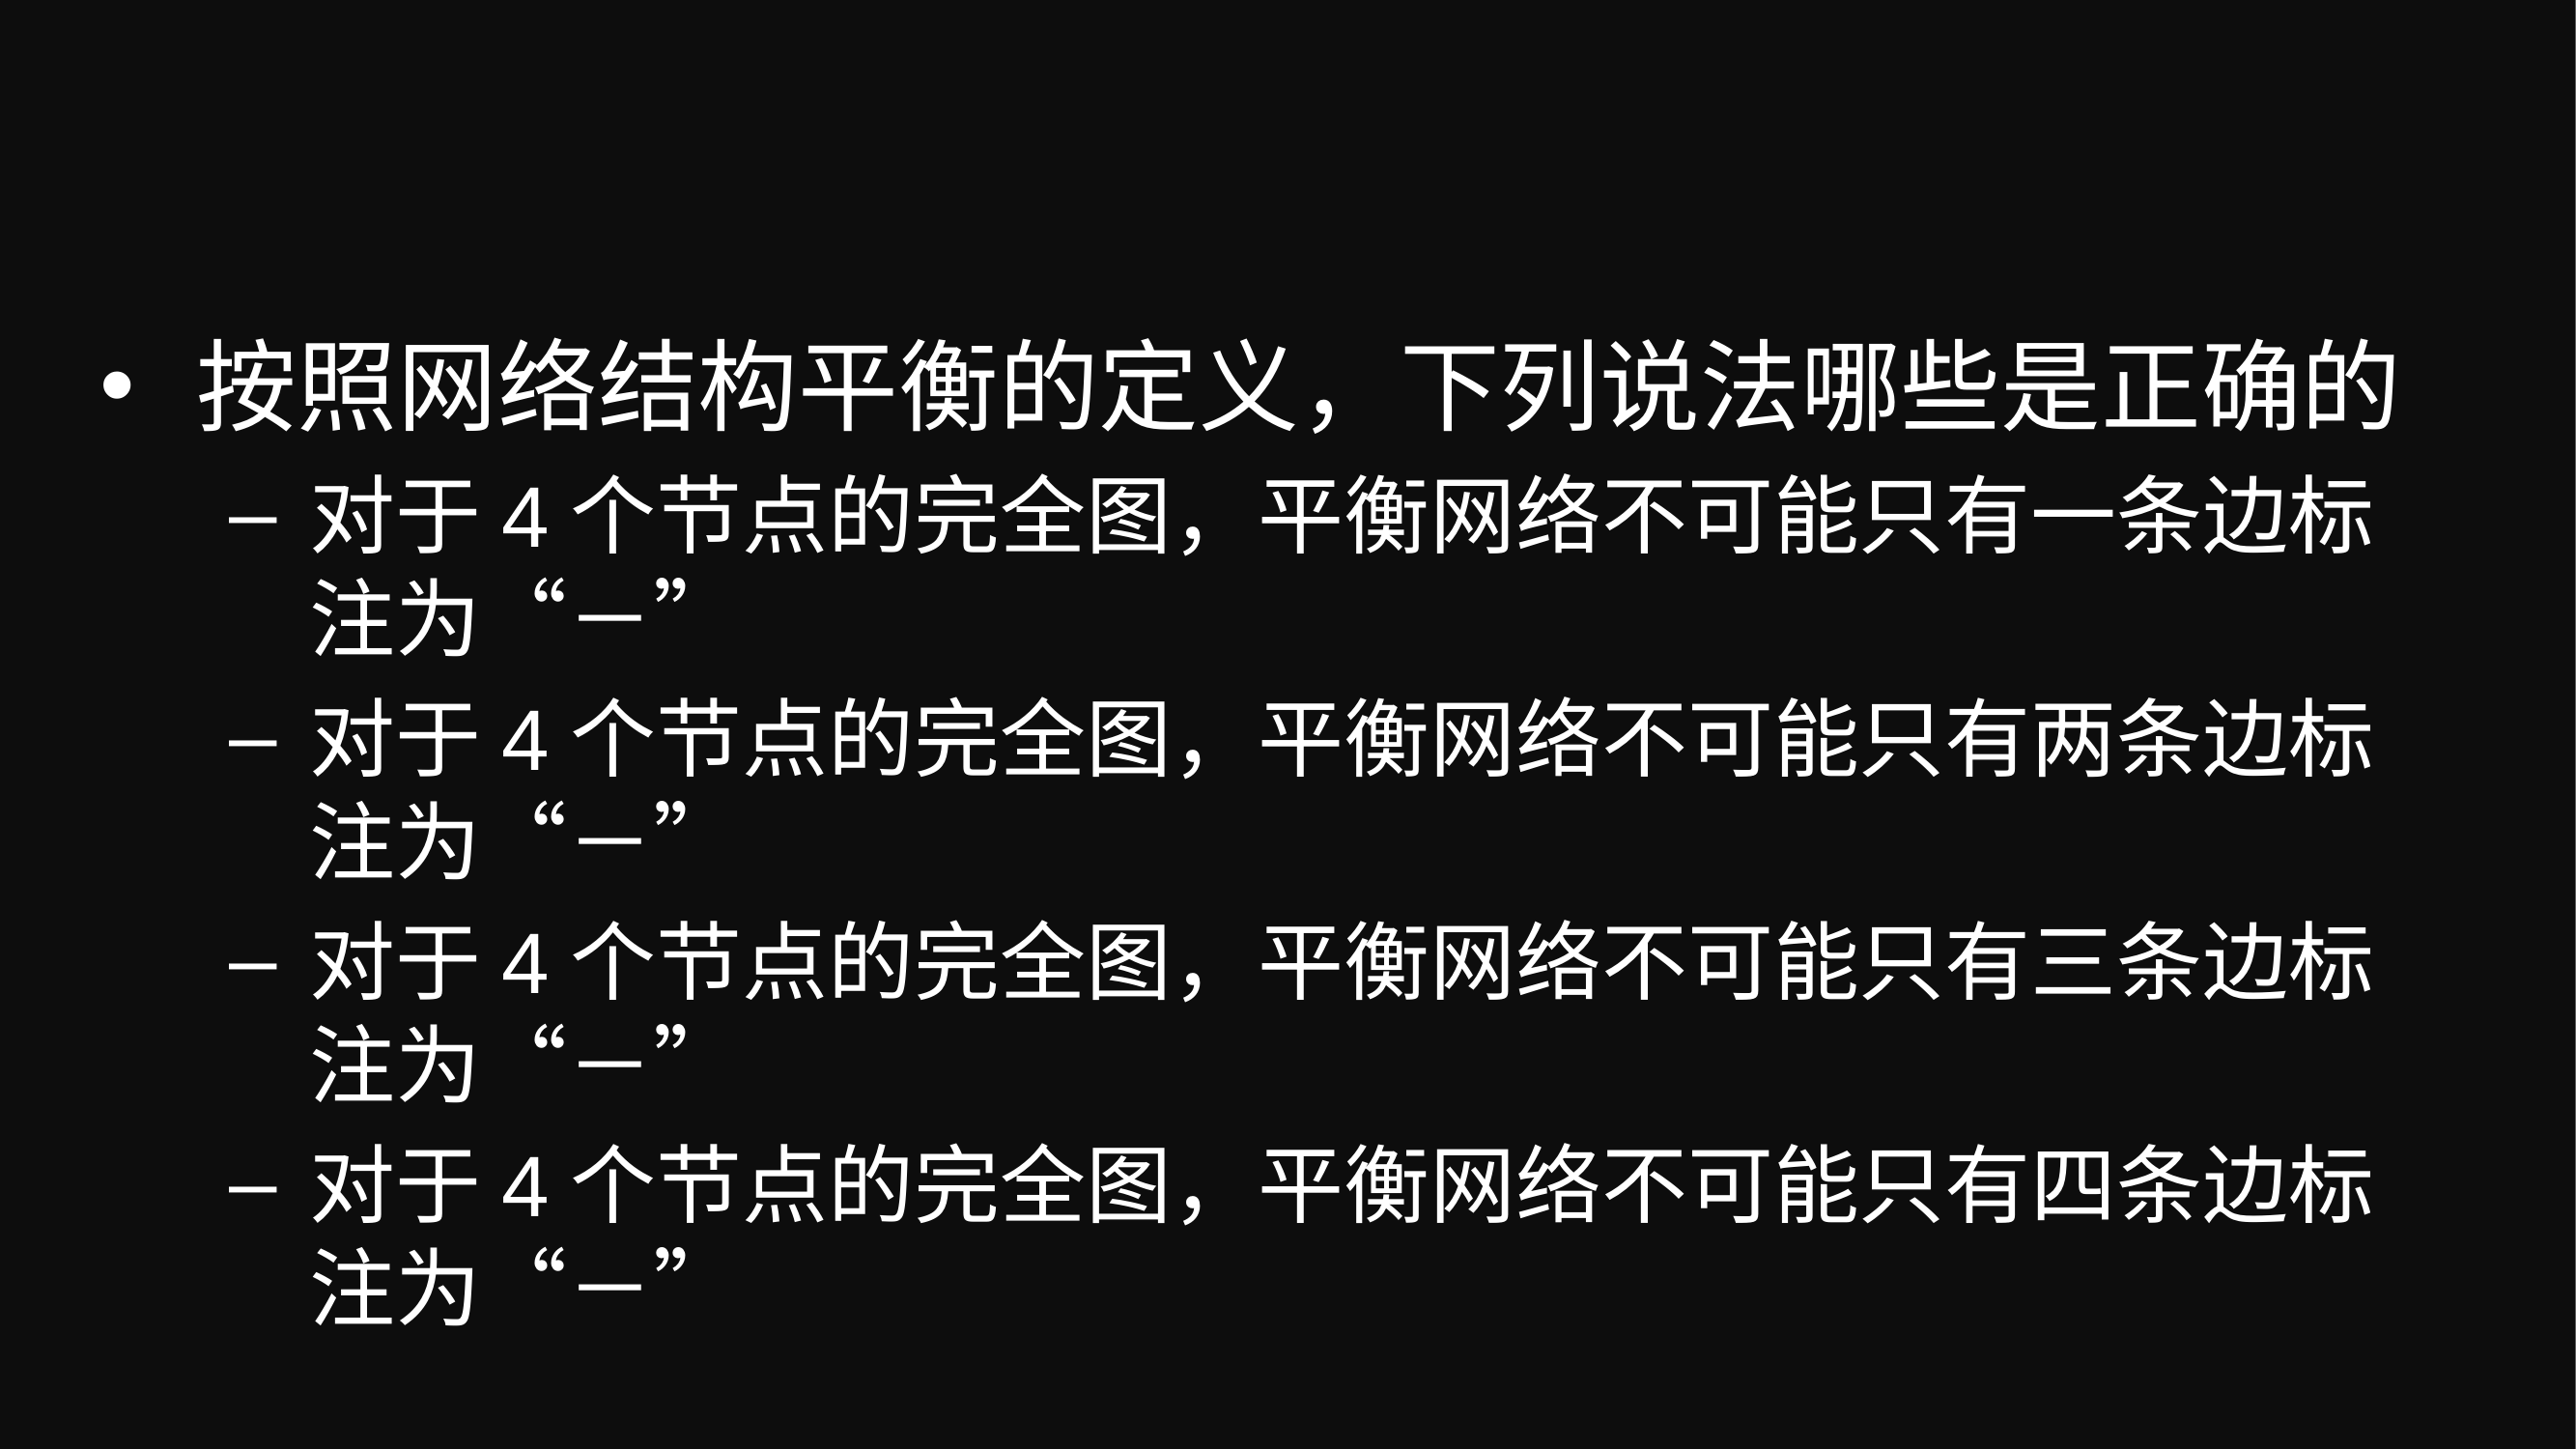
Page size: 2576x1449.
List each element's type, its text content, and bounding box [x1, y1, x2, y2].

list 按照网络结构平衡的定义，下列说法哪些是正确的 对于4个节点的完全图，平衡网络不可能只有一条边标注为“－” 对于4个节点的完全图，平衡网络不可能只有两条边标注为“－” 对于4个节点的完全图，平衡网络不可能只有三条边标注为“－” 对于4个节点的完全图，平衡网络不可能只有四条边标注为“－” [85, 316, 2469, 1390]
